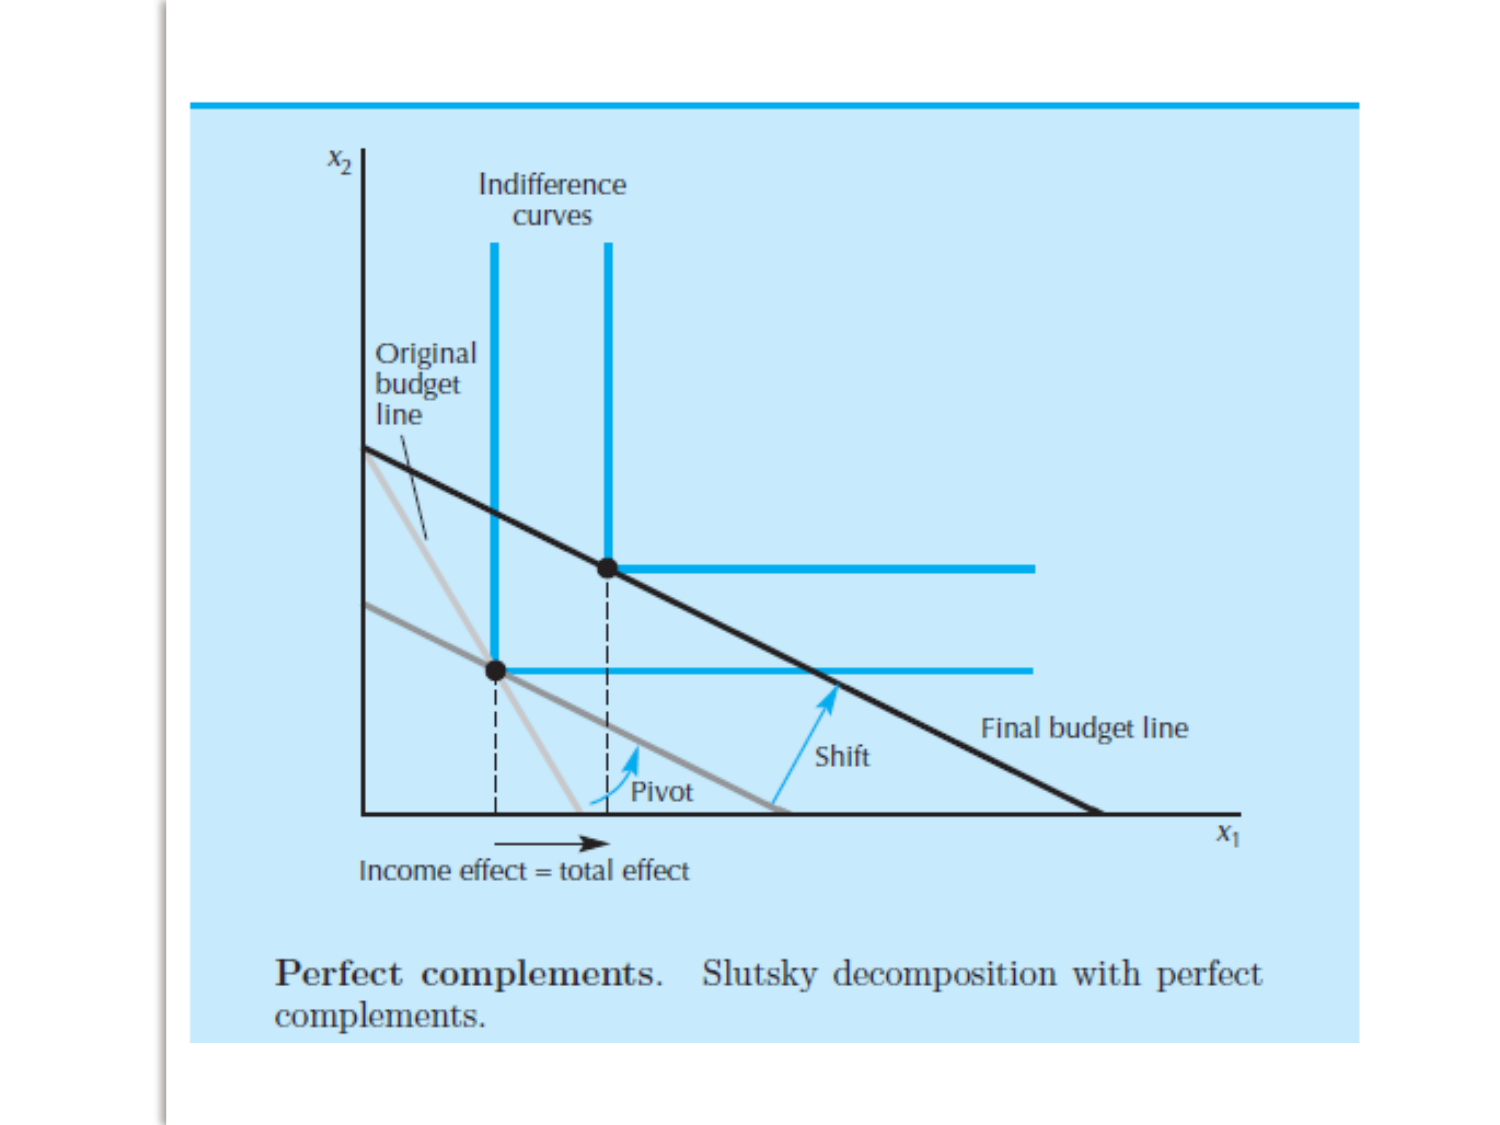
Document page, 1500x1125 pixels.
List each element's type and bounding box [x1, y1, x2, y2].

picture [182, 92, 1442, 1043]
